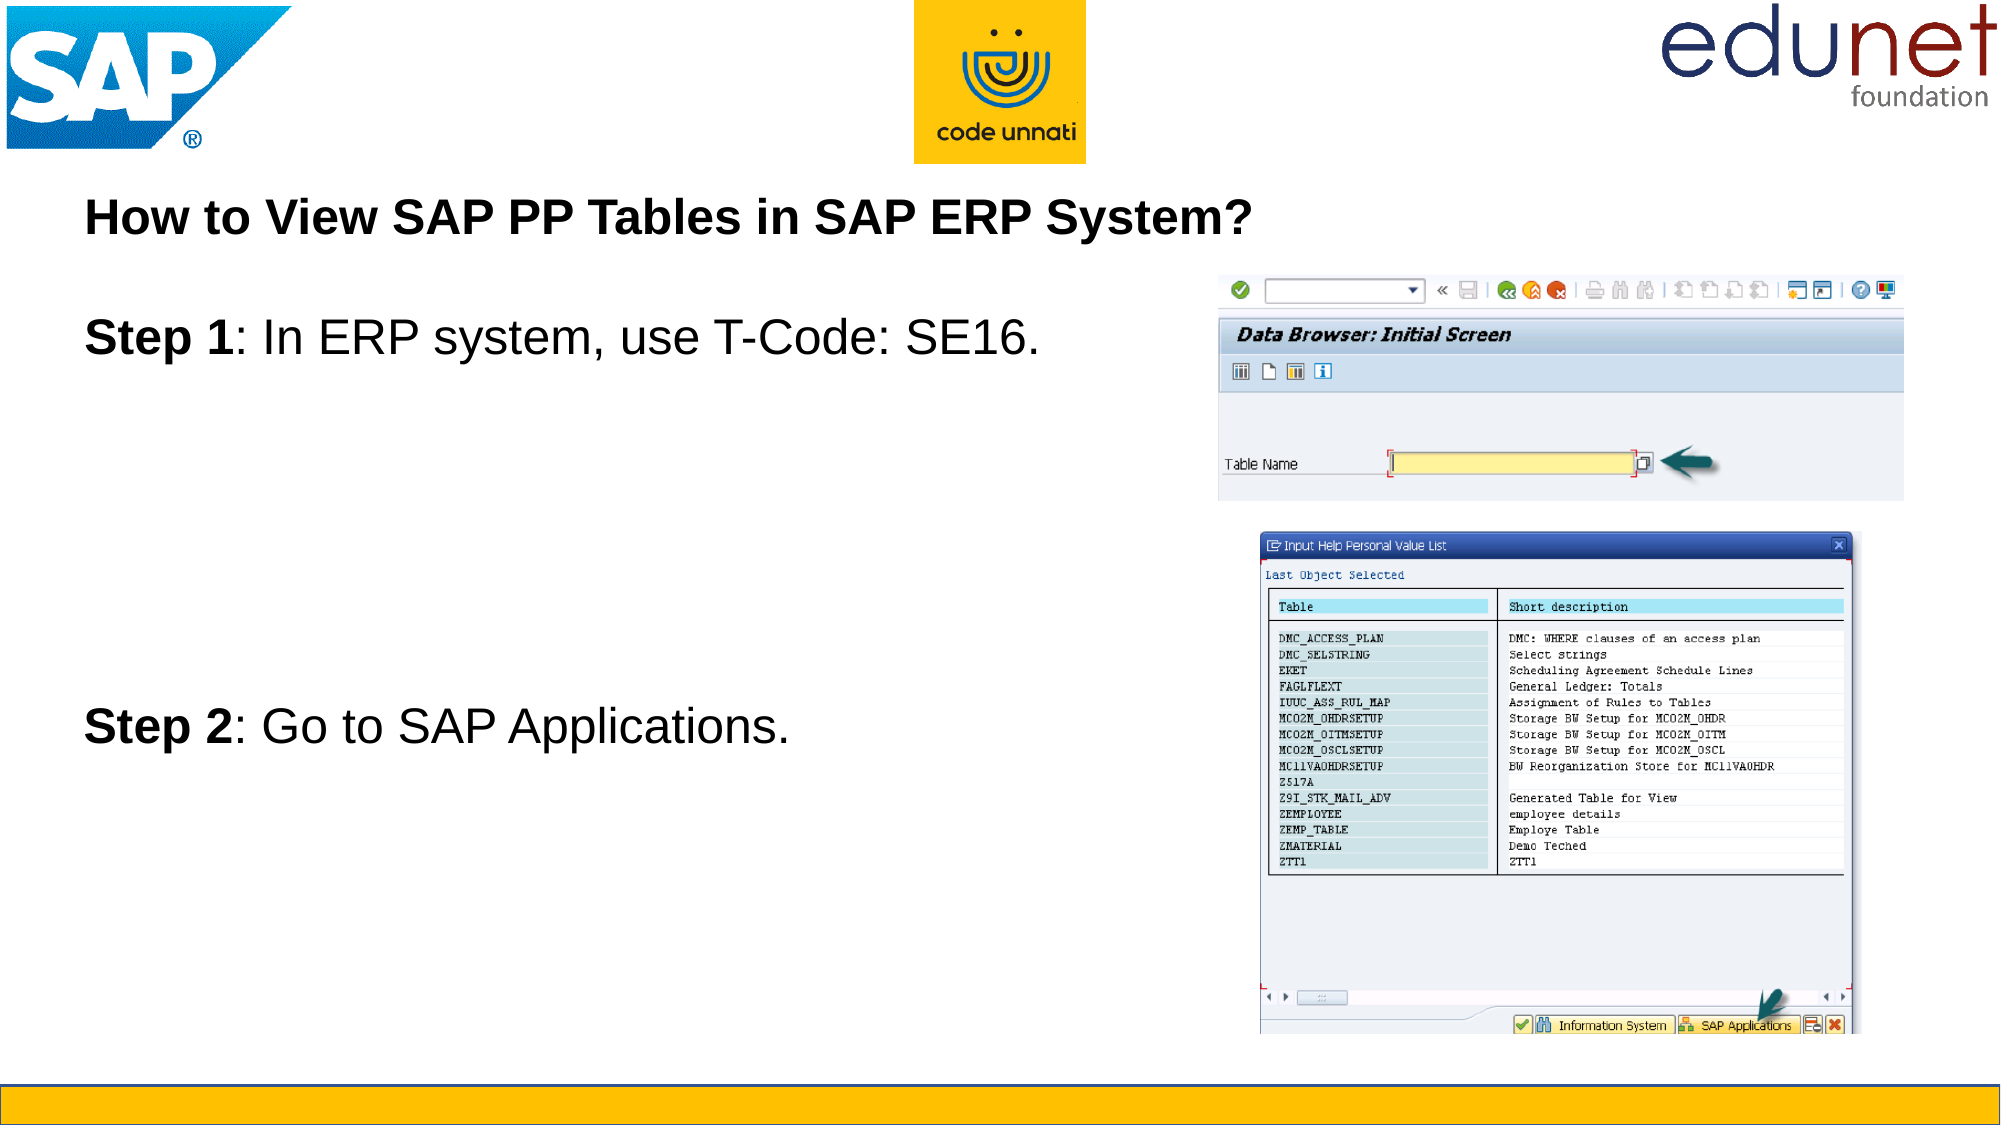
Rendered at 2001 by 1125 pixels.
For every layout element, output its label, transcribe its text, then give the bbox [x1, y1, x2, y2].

picture [1218, 274, 1904, 501]
text_box Step 2: Go to SAP Applications. [68, 685, 1047, 821]
text_box How to View SAP PP Tables in SAP ERP System? Step 1: In ERP system, use T-Code: SE16. [69, 176, 1906, 417]
picture [914, 0, 1086, 164]
picture [0, 0, 339, 157]
picture [1260, 531, 1862, 1034]
picture [1654, 0, 2000, 113]
